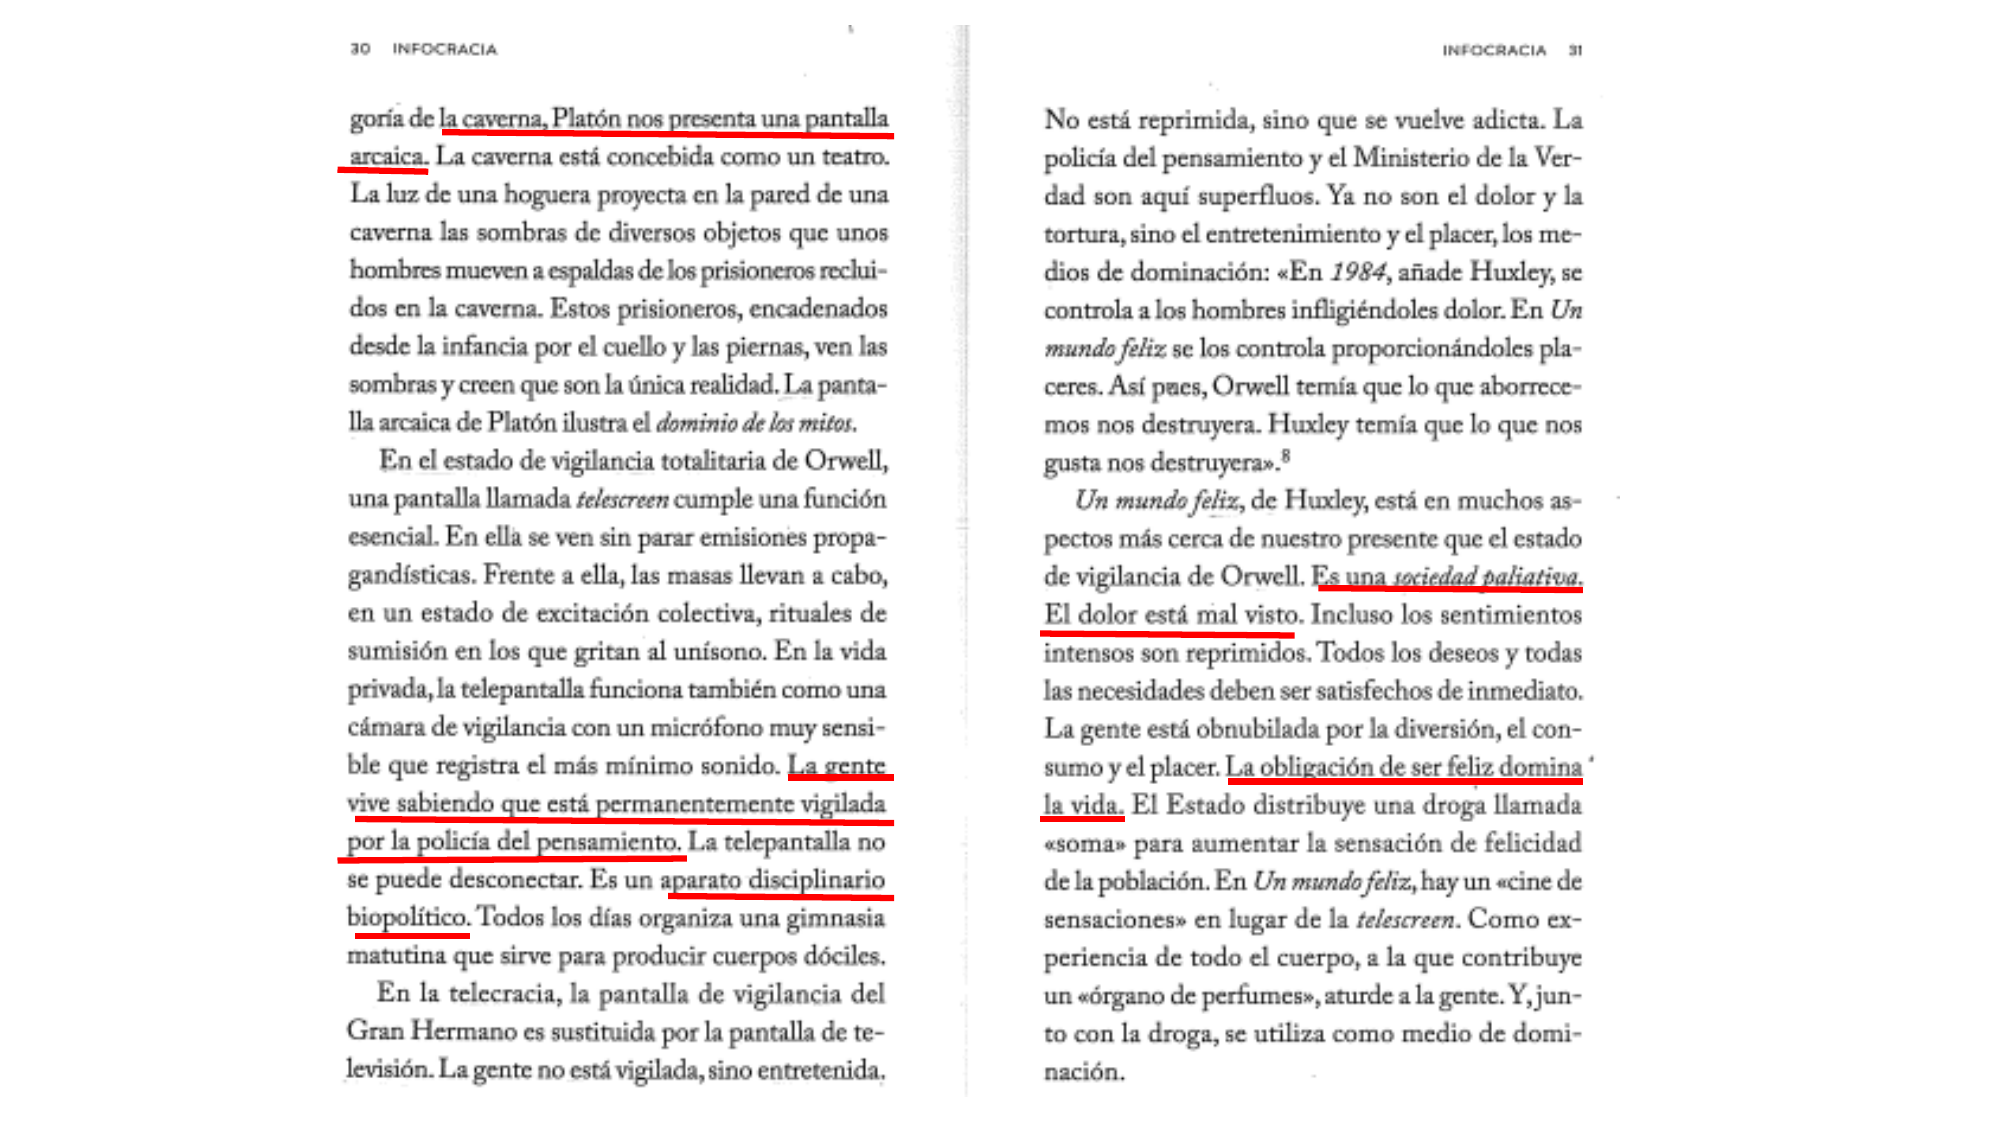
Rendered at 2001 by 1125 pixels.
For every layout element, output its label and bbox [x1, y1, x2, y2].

text_box [355, 819, 895, 824]
picture [321, 25, 1620, 1097]
text_box [442, 132, 895, 137]
